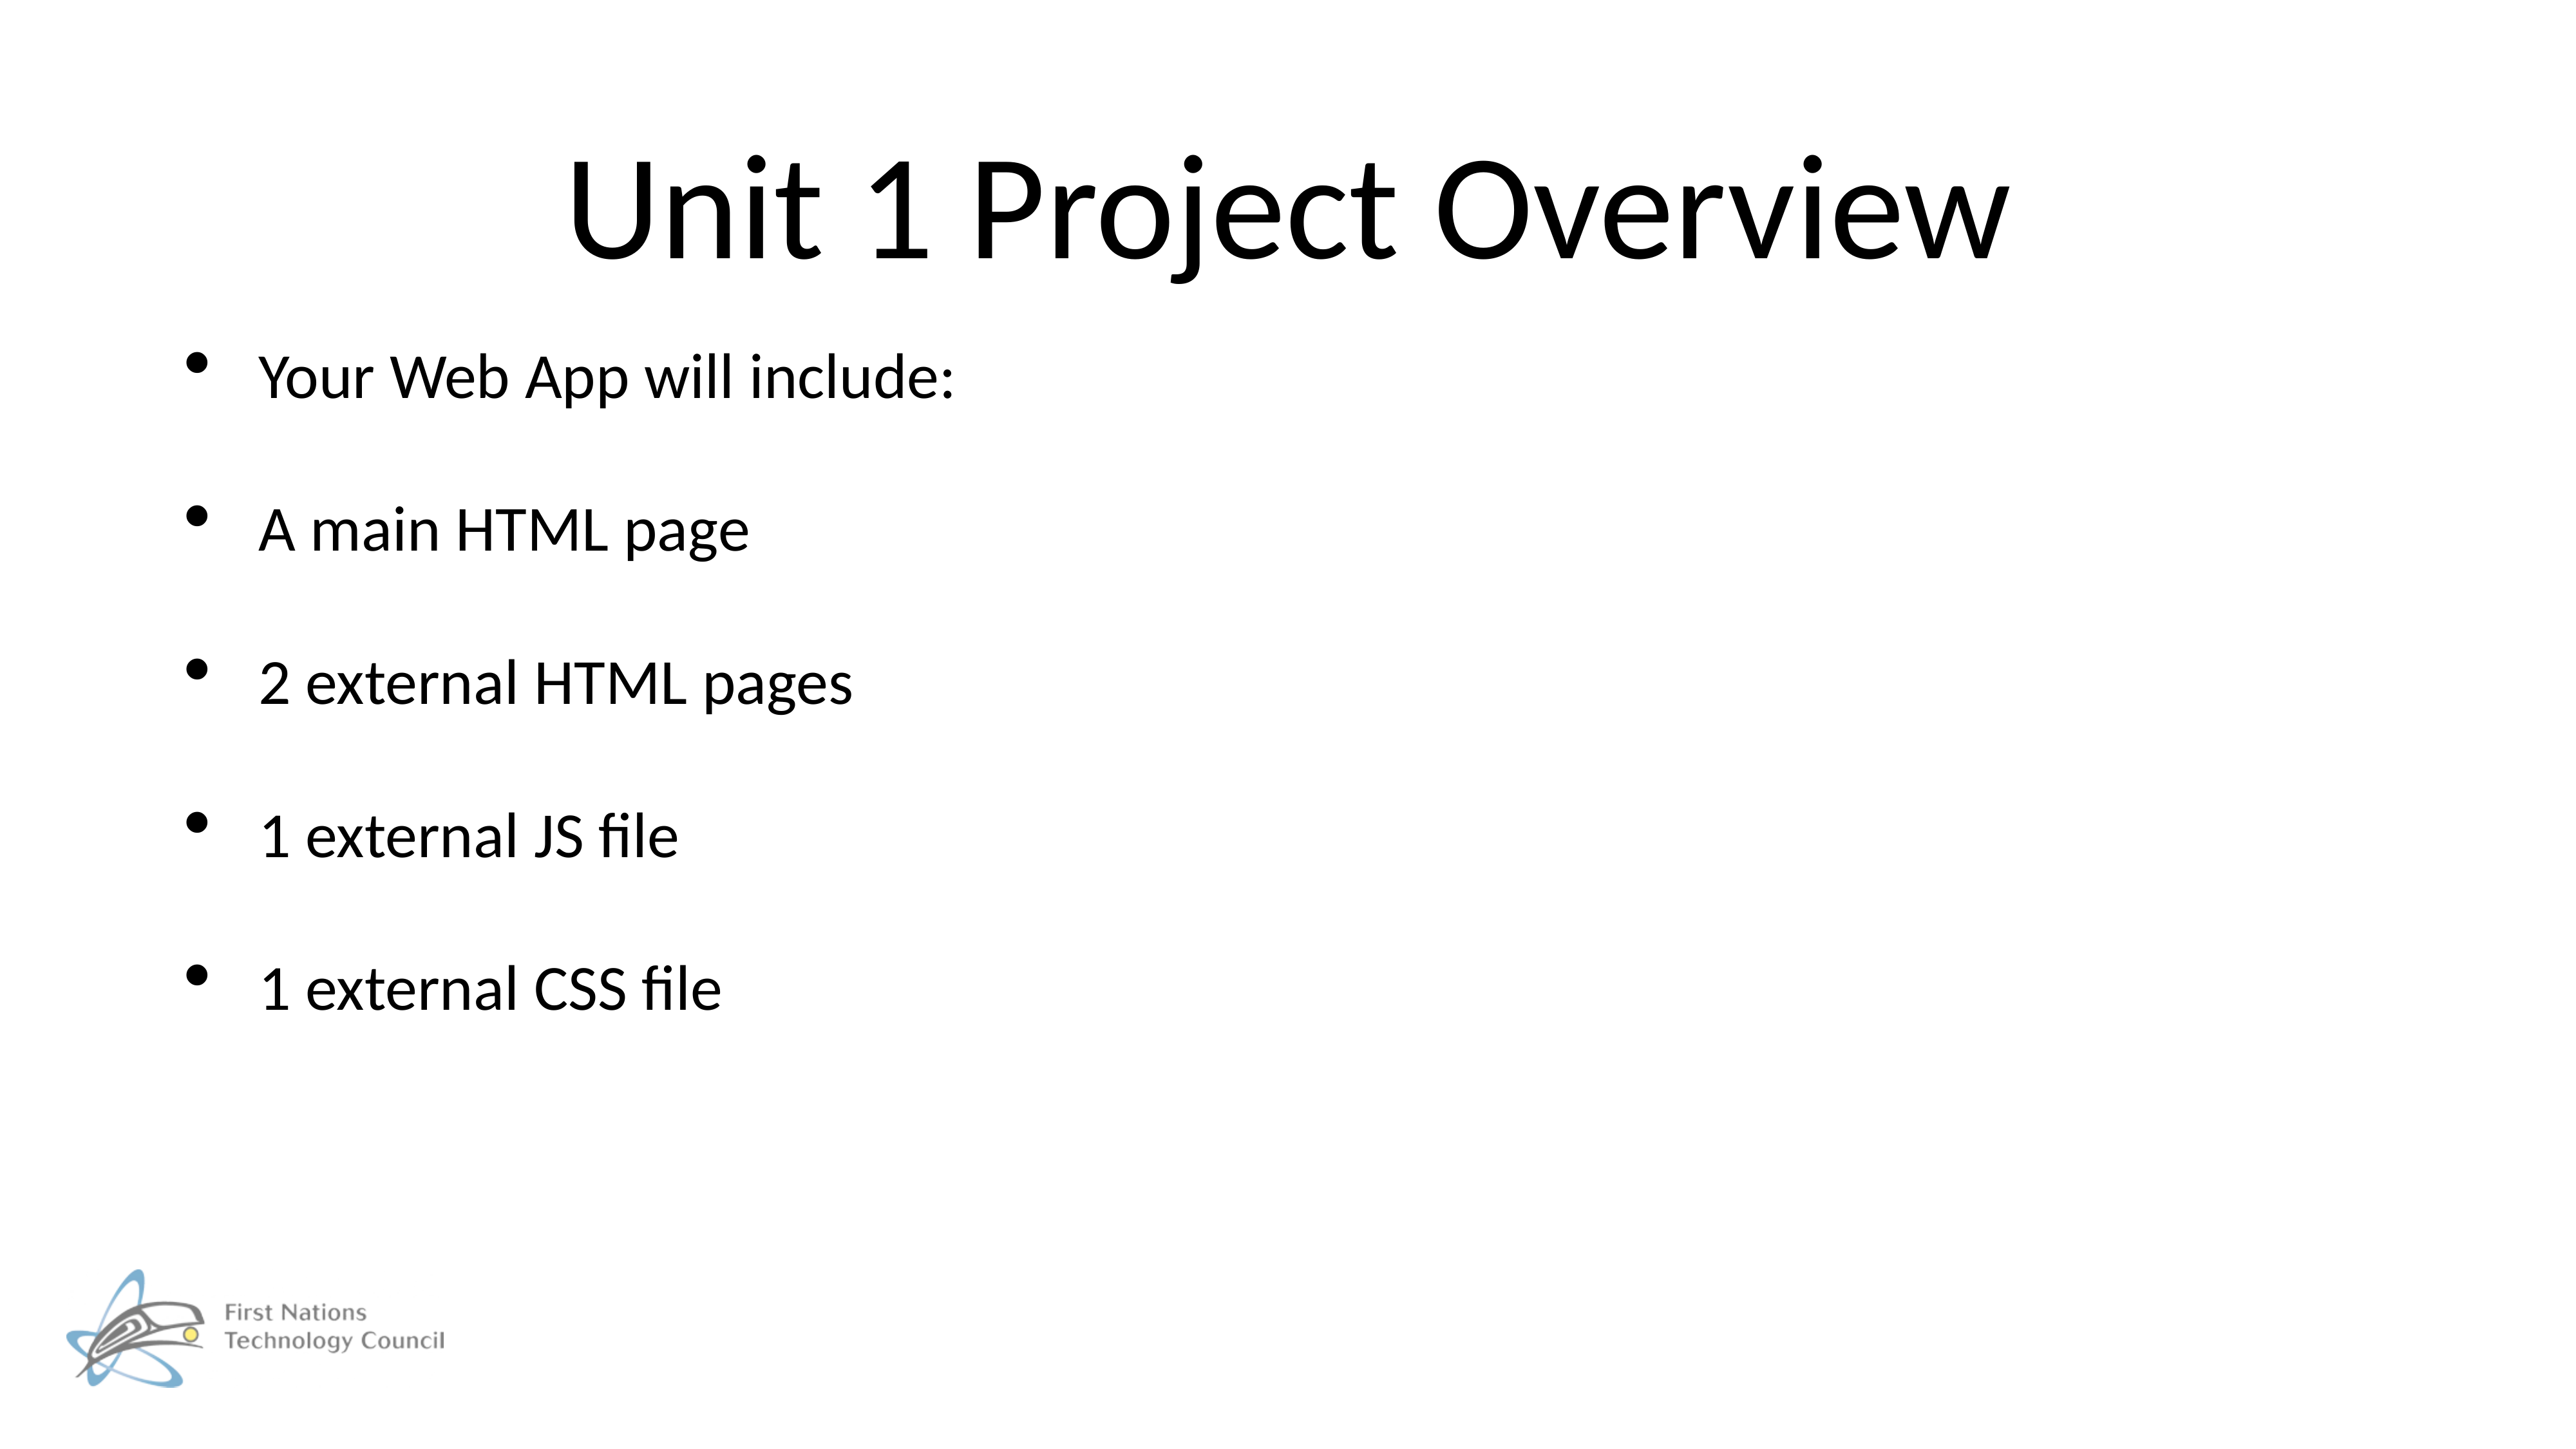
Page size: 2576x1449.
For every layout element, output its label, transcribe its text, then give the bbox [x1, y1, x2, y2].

title Unit 1 Project Overview [178, 77, 2398, 320]
list Your Web App will include: A main HTML page 2 external HTML pages 1 external JS file 1 external CSS file [178, 376, 2398, 1271]
